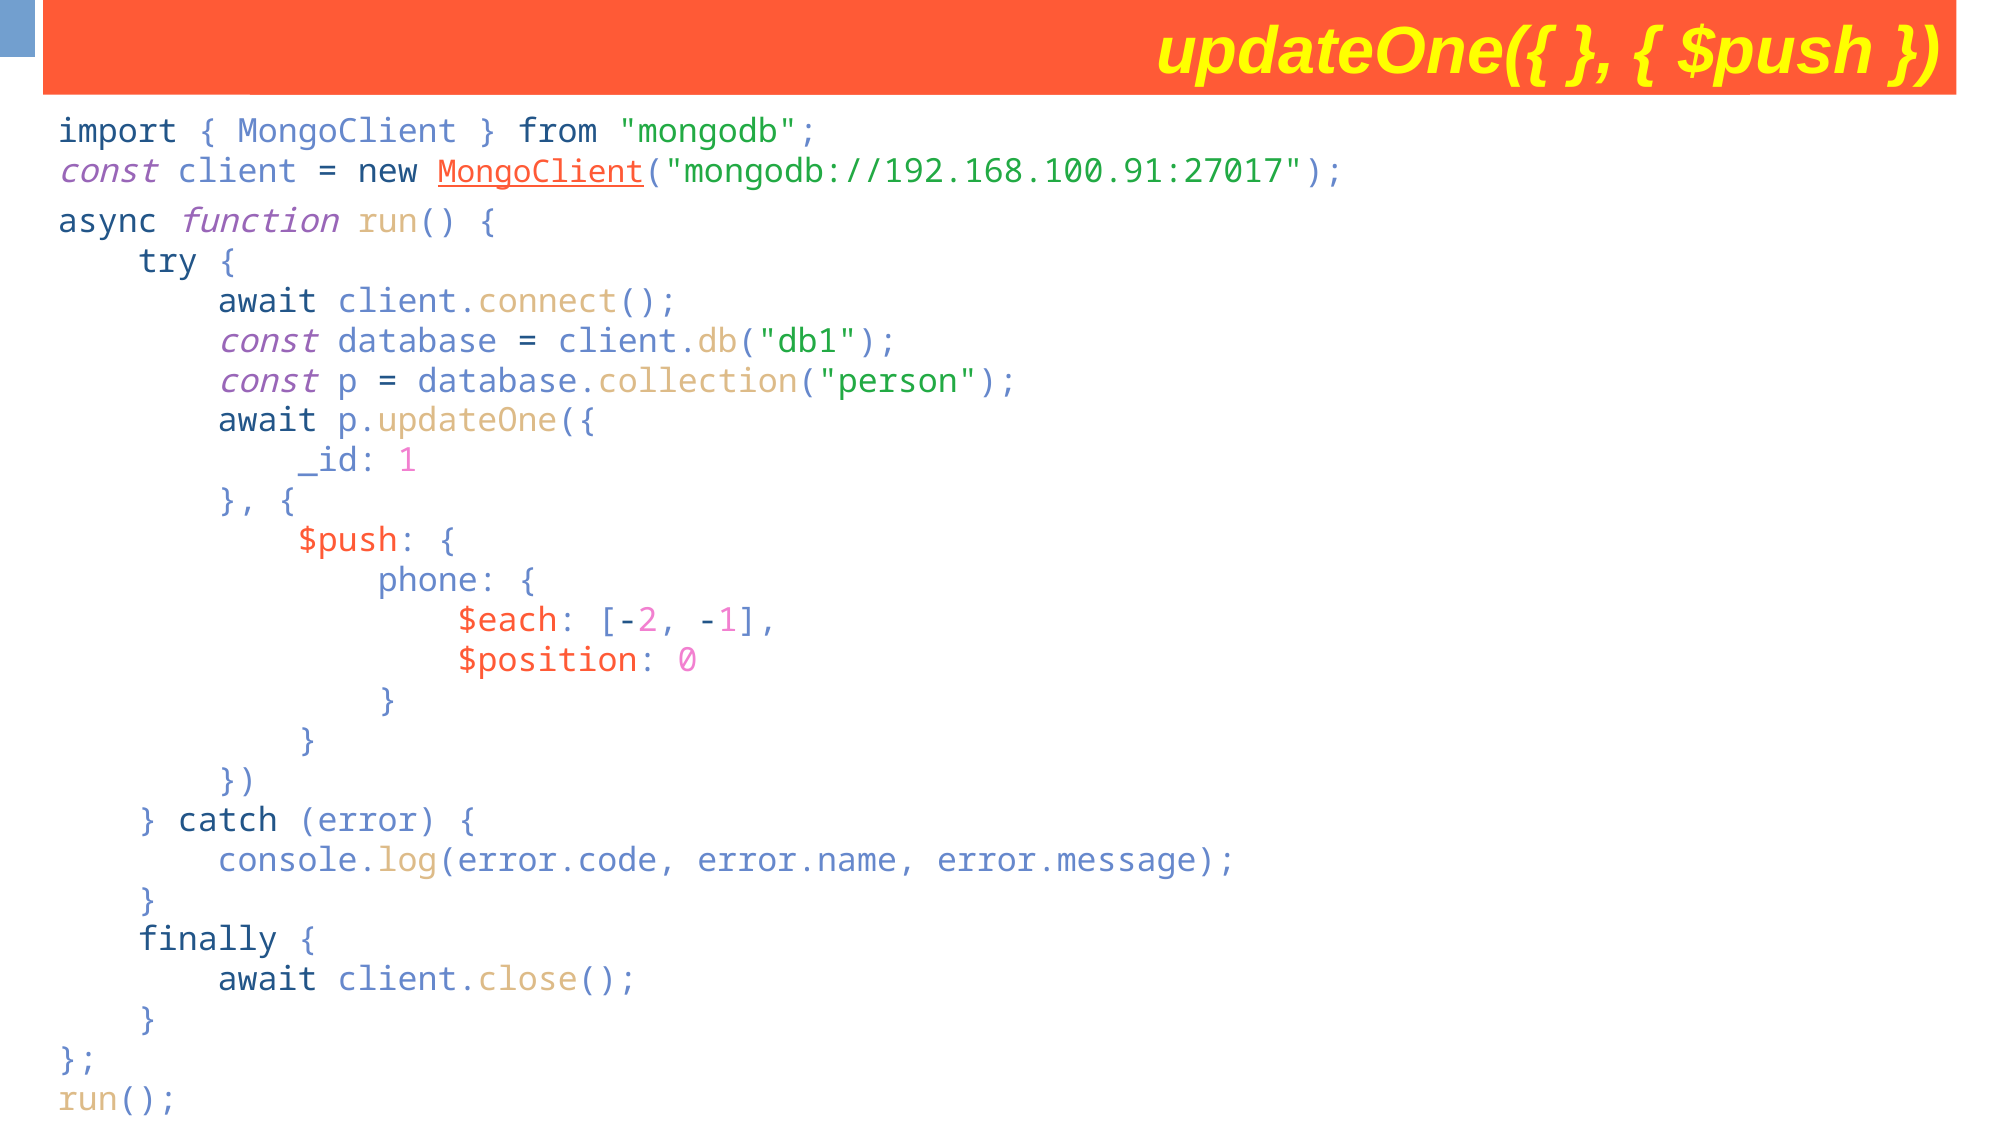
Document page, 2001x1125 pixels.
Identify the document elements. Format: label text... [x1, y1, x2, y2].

text_box updateOne({ }, { $push }) [43, 0, 1957, 95]
text_box import { MongoClient } from "mongodb"; const client = new MongoClient("mongodb://192.168.100.91:27017"); async function run() { try { await client.connect(); const database = client.db("db1"); const p = database.collection("person"); await p.updateOne({ _id: 1 }, { $push: { phone: { $each: [-2, -1], $position: 0 } } }) } catch (error) { console.log(error.code, error.name, error.message); } finally { await client.close(); } }; run(); [43, 101, 1957, 1125]
